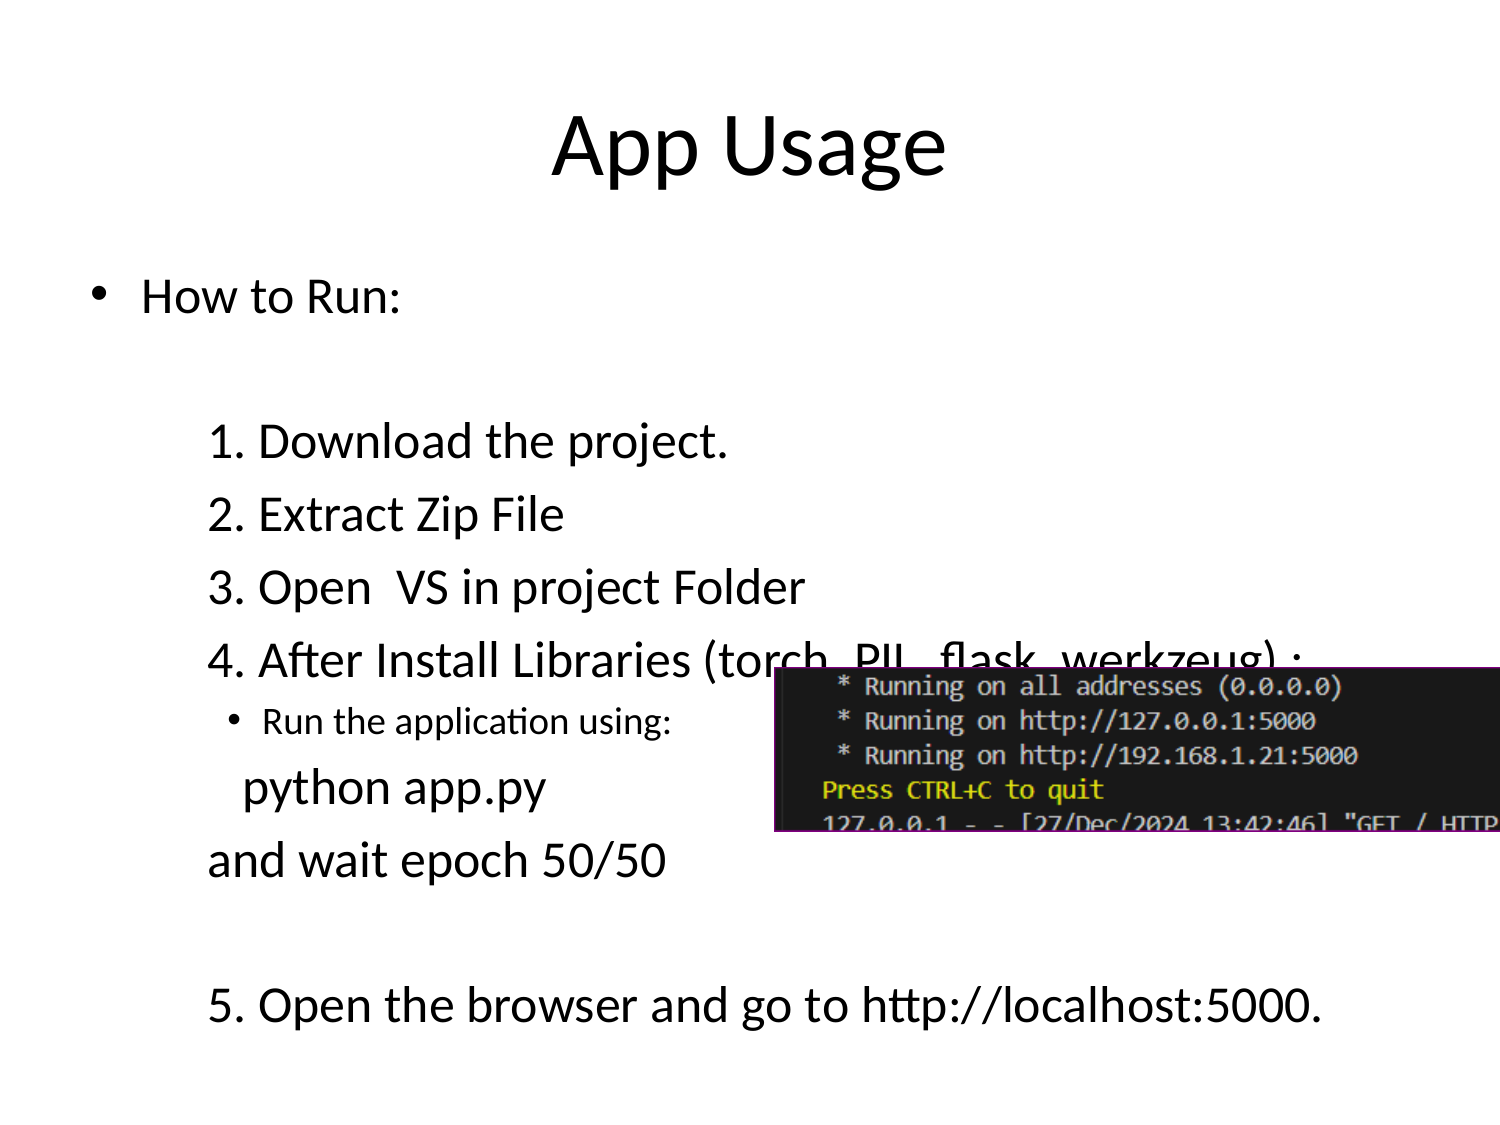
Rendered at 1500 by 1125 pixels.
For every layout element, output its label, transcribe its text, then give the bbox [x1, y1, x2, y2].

picture [773, 667, 1500, 833]
title App Usage [75, 45, 1425, 180]
list How to Run: 1. Download the project. 2. Extract Zip File 3. Open VS in project Folder 4. After Install Libraries (torch, PIL, flask, werkzeug) : Run the application using: python app.py and wait epoch 50/50 5. Open the browser and go to http://localhost:5000. [75, 180, 1425, 1044]
